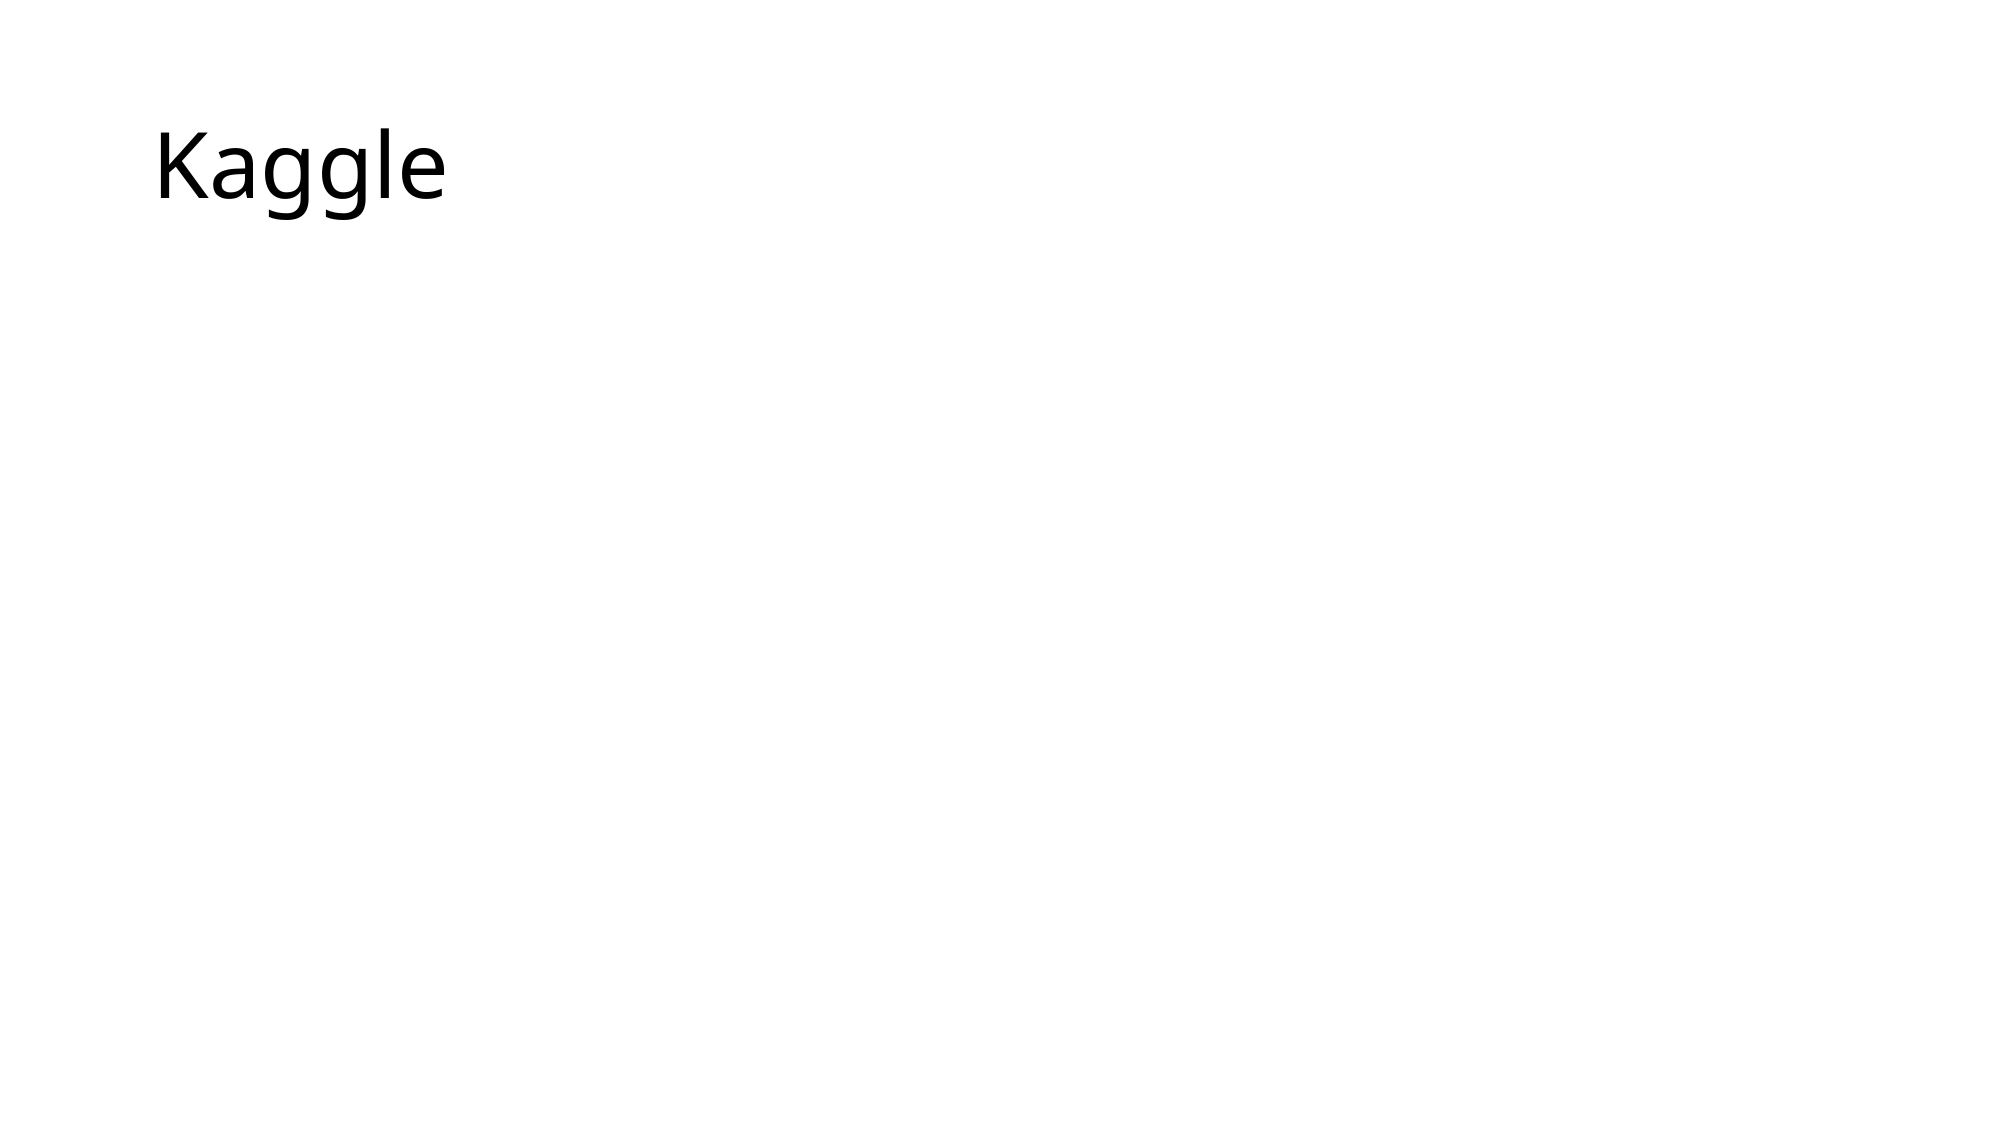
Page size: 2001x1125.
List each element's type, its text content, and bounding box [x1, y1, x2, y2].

title Kaggle [137, 59, 1863, 278]
